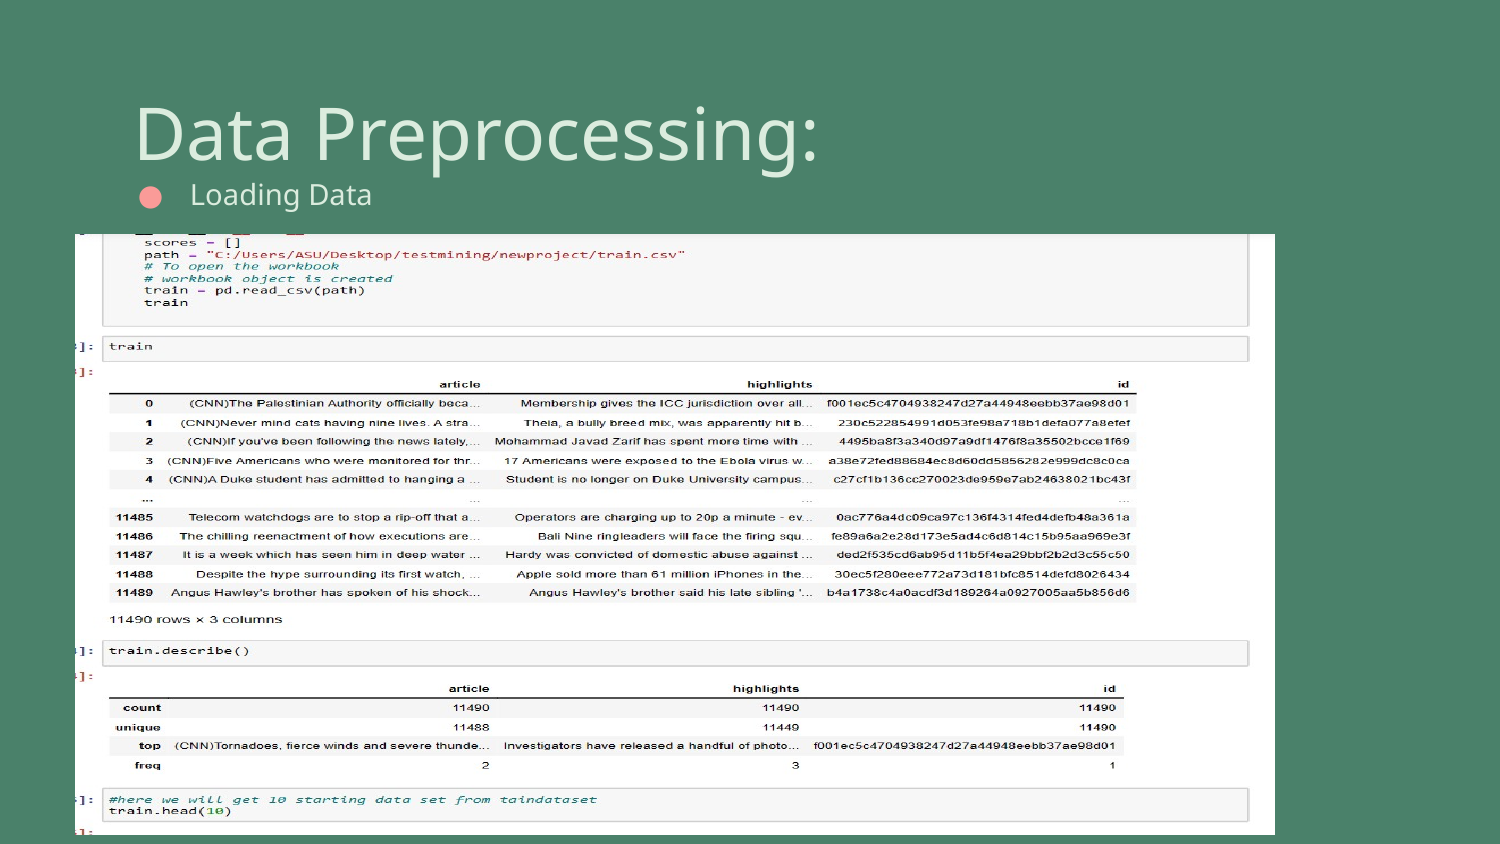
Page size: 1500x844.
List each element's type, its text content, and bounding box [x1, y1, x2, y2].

list Loading Data [99, 161, 859, 232]
title Data Preprocessing: [118, 72, 1382, 167]
picture [74, 234, 1276, 835]
